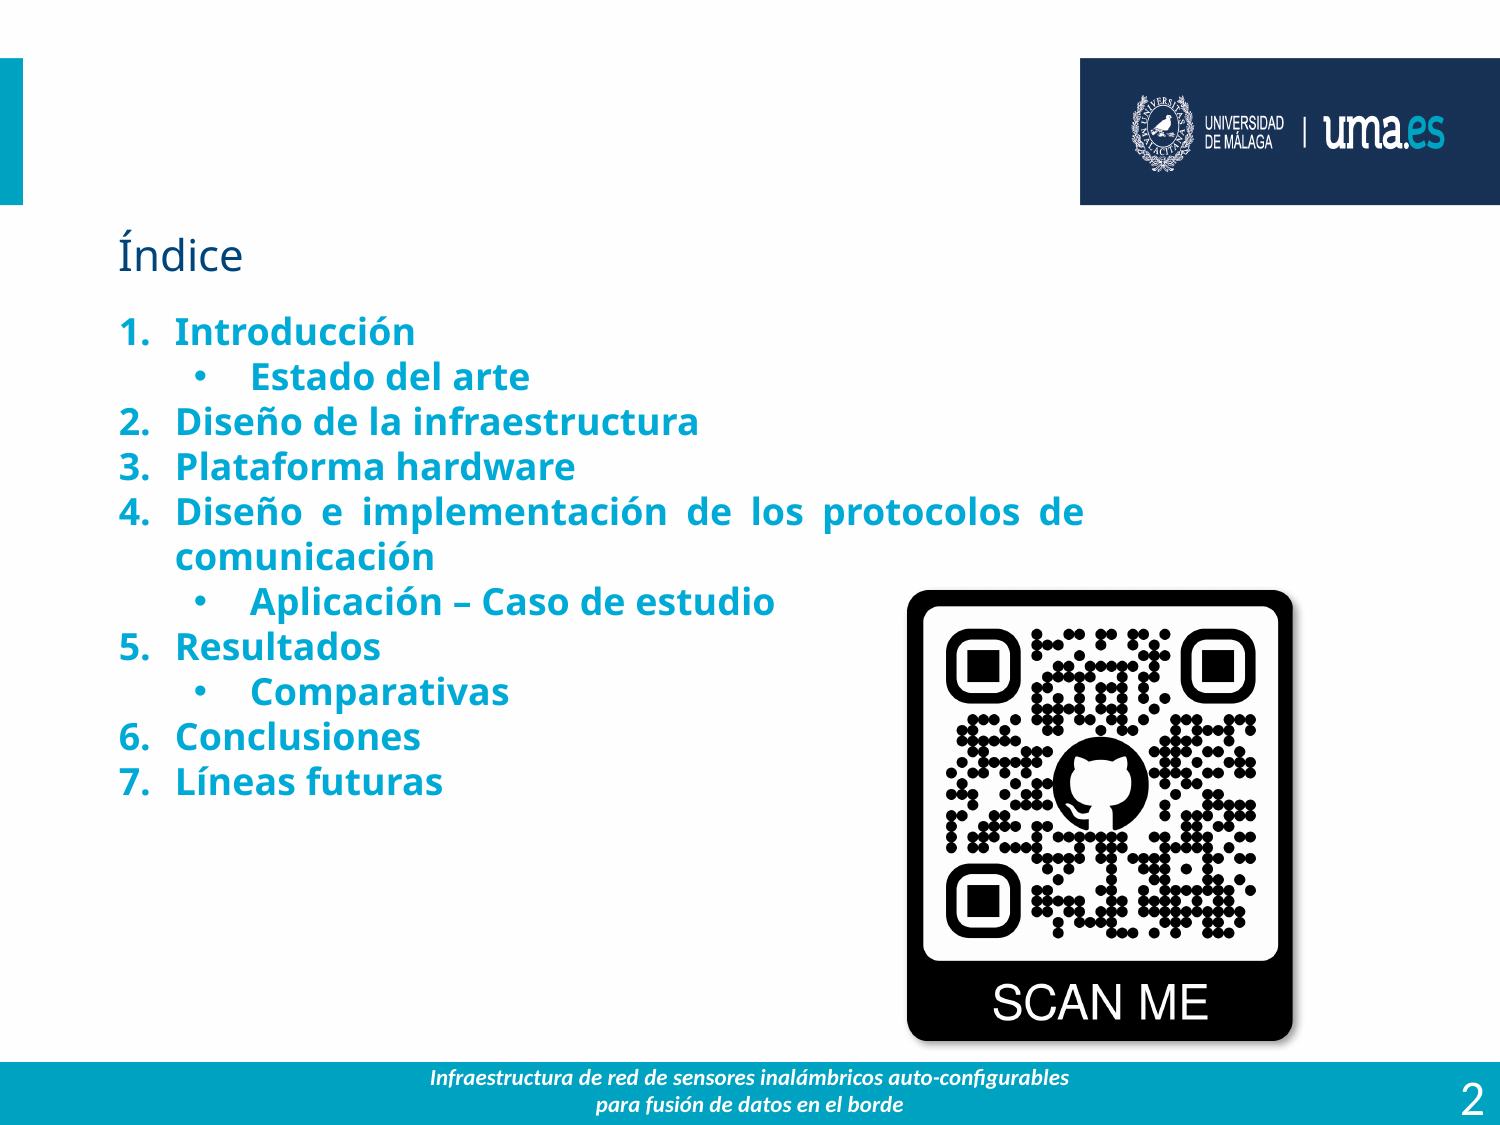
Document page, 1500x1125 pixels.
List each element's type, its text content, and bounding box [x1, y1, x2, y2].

text_box Introducción Estado del arte Diseño de la infraestructura Plataforma hardware Diseño e implementación de los protocolos de comunicación Aplicación – Caso de estudio Resultados Comparativas Conclusiones Líneas futuras [103, 300, 1101, 811]
footer Infraestructura de red de sensores inalámbricos auto-configurables para fusión de datos en el borde [399, 1067, 1101, 1112]
slide_number 1 [1162, 1065, 1500, 1125]
text_box Índice [103, 220, 936, 288]
picture [0, 0, 1500, 1125]
